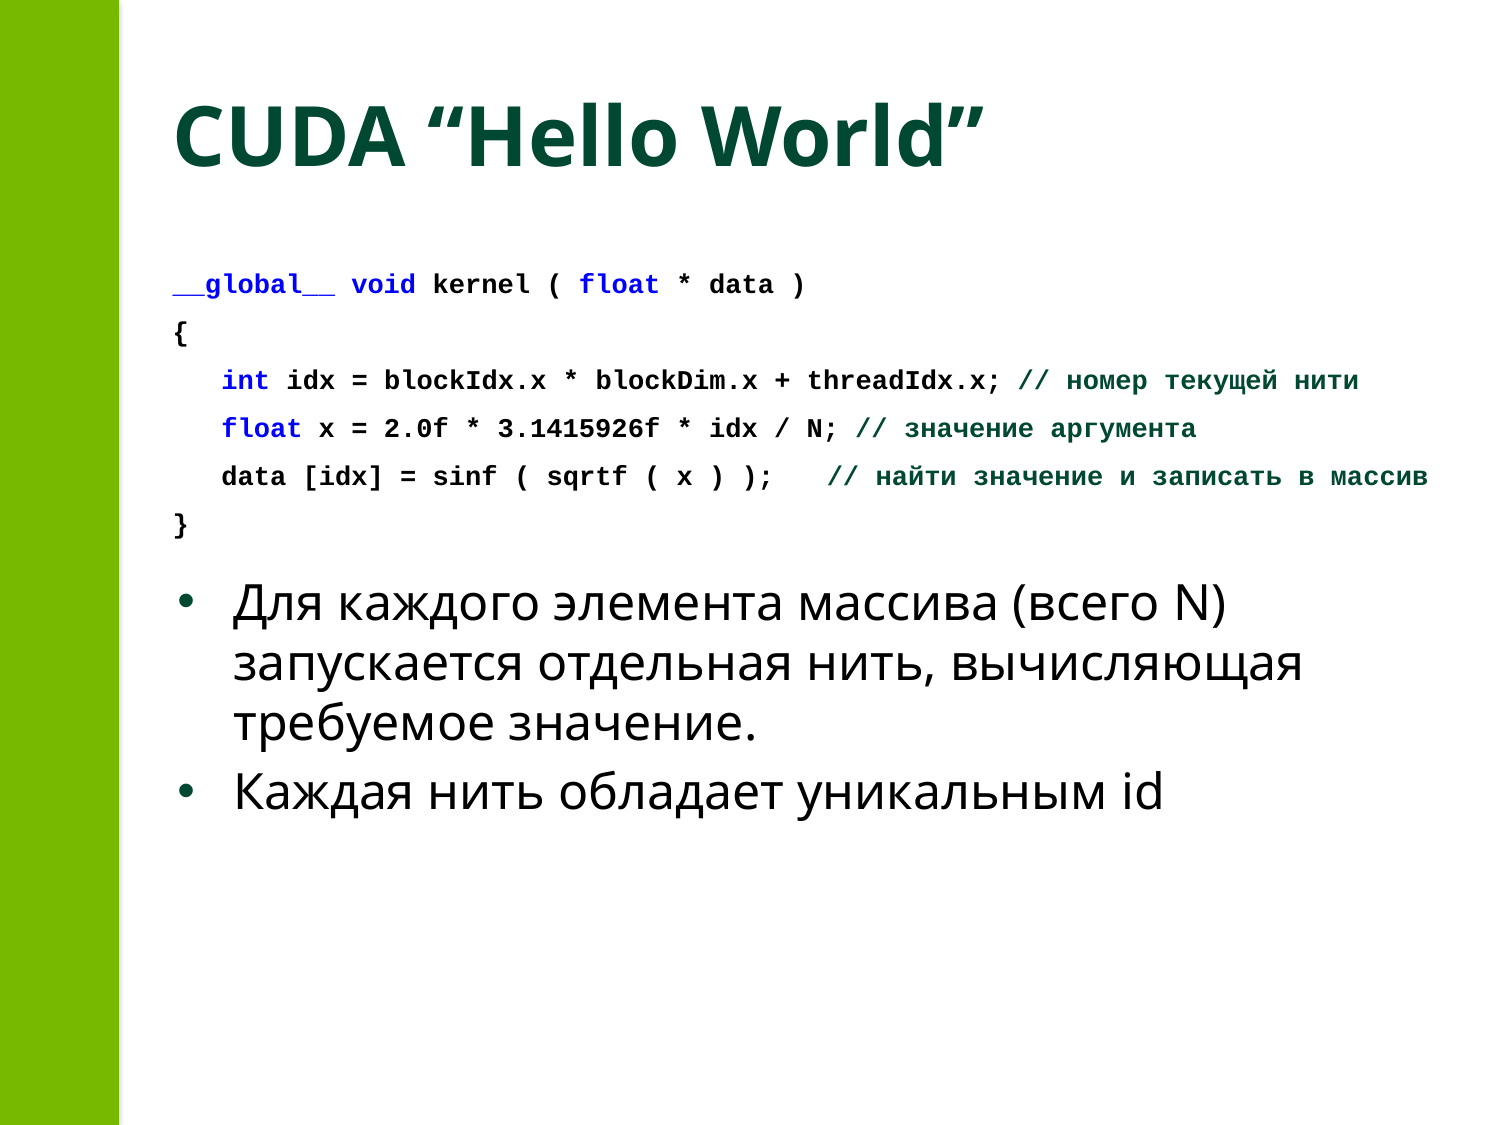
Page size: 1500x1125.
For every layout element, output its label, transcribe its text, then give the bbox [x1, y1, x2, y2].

list __global__ void kernel ( float * data ) { int idx = blockIdx.x * blockDim.x + threadIdx.x; // номер текущей нити float x = 2.0f * 3.1415926f * idx / N; // значение аргумента data [idx] = sinf ( sqrtf ( x ) ); // найти значение и записать в массив } [157, 262, 1444, 563]
title CUDA “Hello World” [157, 44, 1444, 234]
text_box Для каждого элемента массива (всего N) запускается отдельная нить, вычисляющая требуемое значение. Каждая нить обладает уникальным id [162, 562, 1438, 963]
